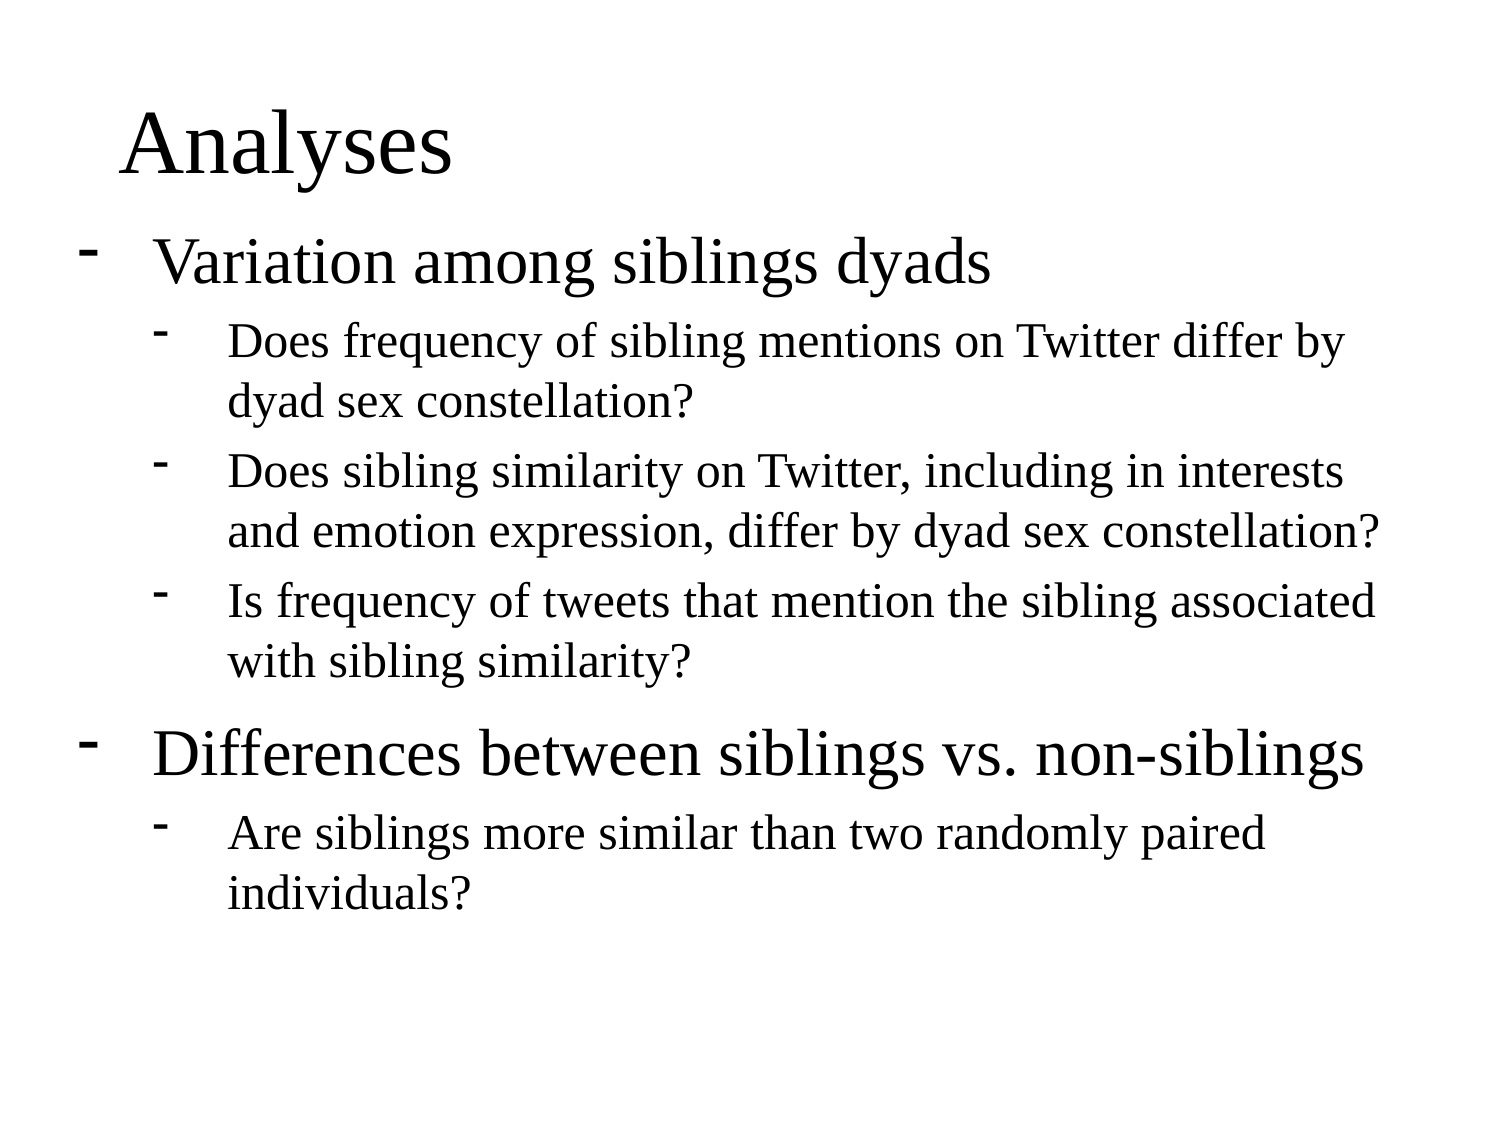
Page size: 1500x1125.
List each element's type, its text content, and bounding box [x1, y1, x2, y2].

title Analyses [103, 35, 1397, 209]
list Variation among siblings dyads Does frequency of sibling mentions on Twitter differ by dyad sex constellation? Does sibling similarity on Twitter, including in interests and emotion expression, differ by dyad sex constellation? Is frequency of tweets that mention the sibling associated with sibling similarity? Differences between siblings vs. non-siblings Are siblings more similar than two randomly paired individuals? [62, 209, 1438, 1050]
